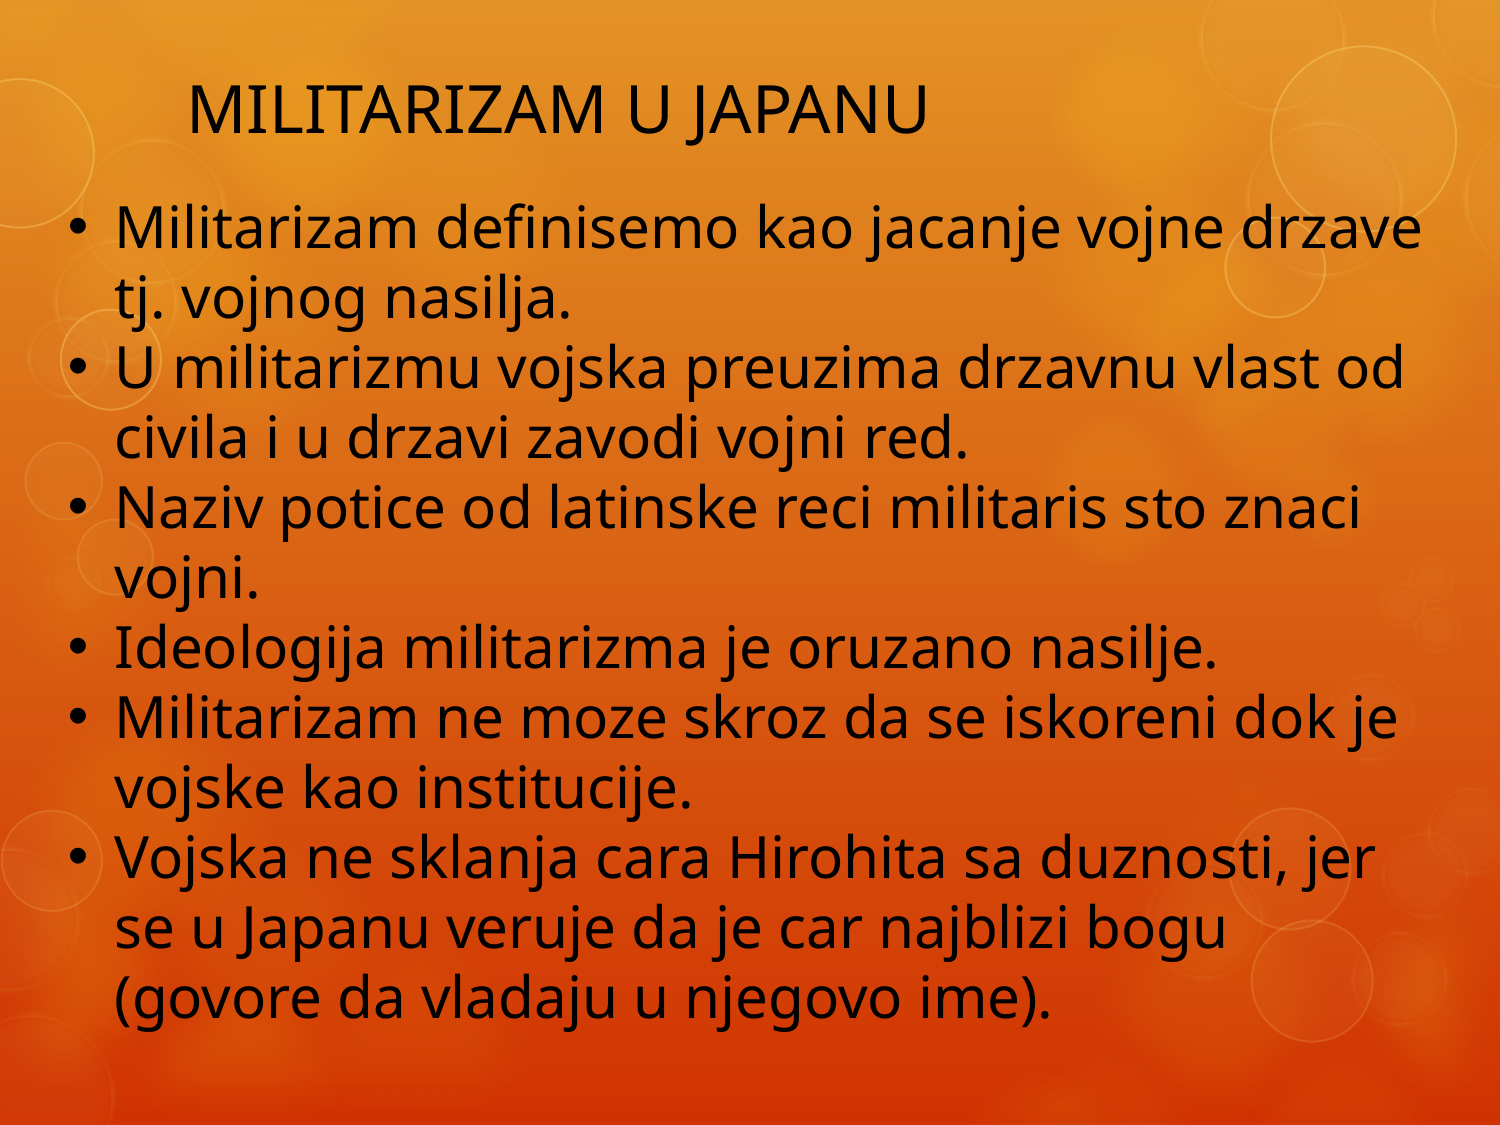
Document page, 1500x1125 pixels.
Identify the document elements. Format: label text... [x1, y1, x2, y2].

title MILITARIZAM U JAPANU [171, 30, 1340, 182]
text_box Militarizam definisemo kao jacanje vojne drzave tj. vojnog nasilja. U militarizmu vojska preuzima drzavnu vlast od civila i u drzavi zavodi vojni red. Naziv potice od latinske reci militaris sto znaci vojni. Ideologija militarizma je oruzano nasilje. Militarizam ne moze skroz da se iskoreni dok je vojske kao institucije. Vojska ne sklanja cara Hirohita sa duznosti, jer se u Japanu veruje da je car najblizi bogu (govore da vladaju u njegovo ime). [53, 182, 1447, 1083]
